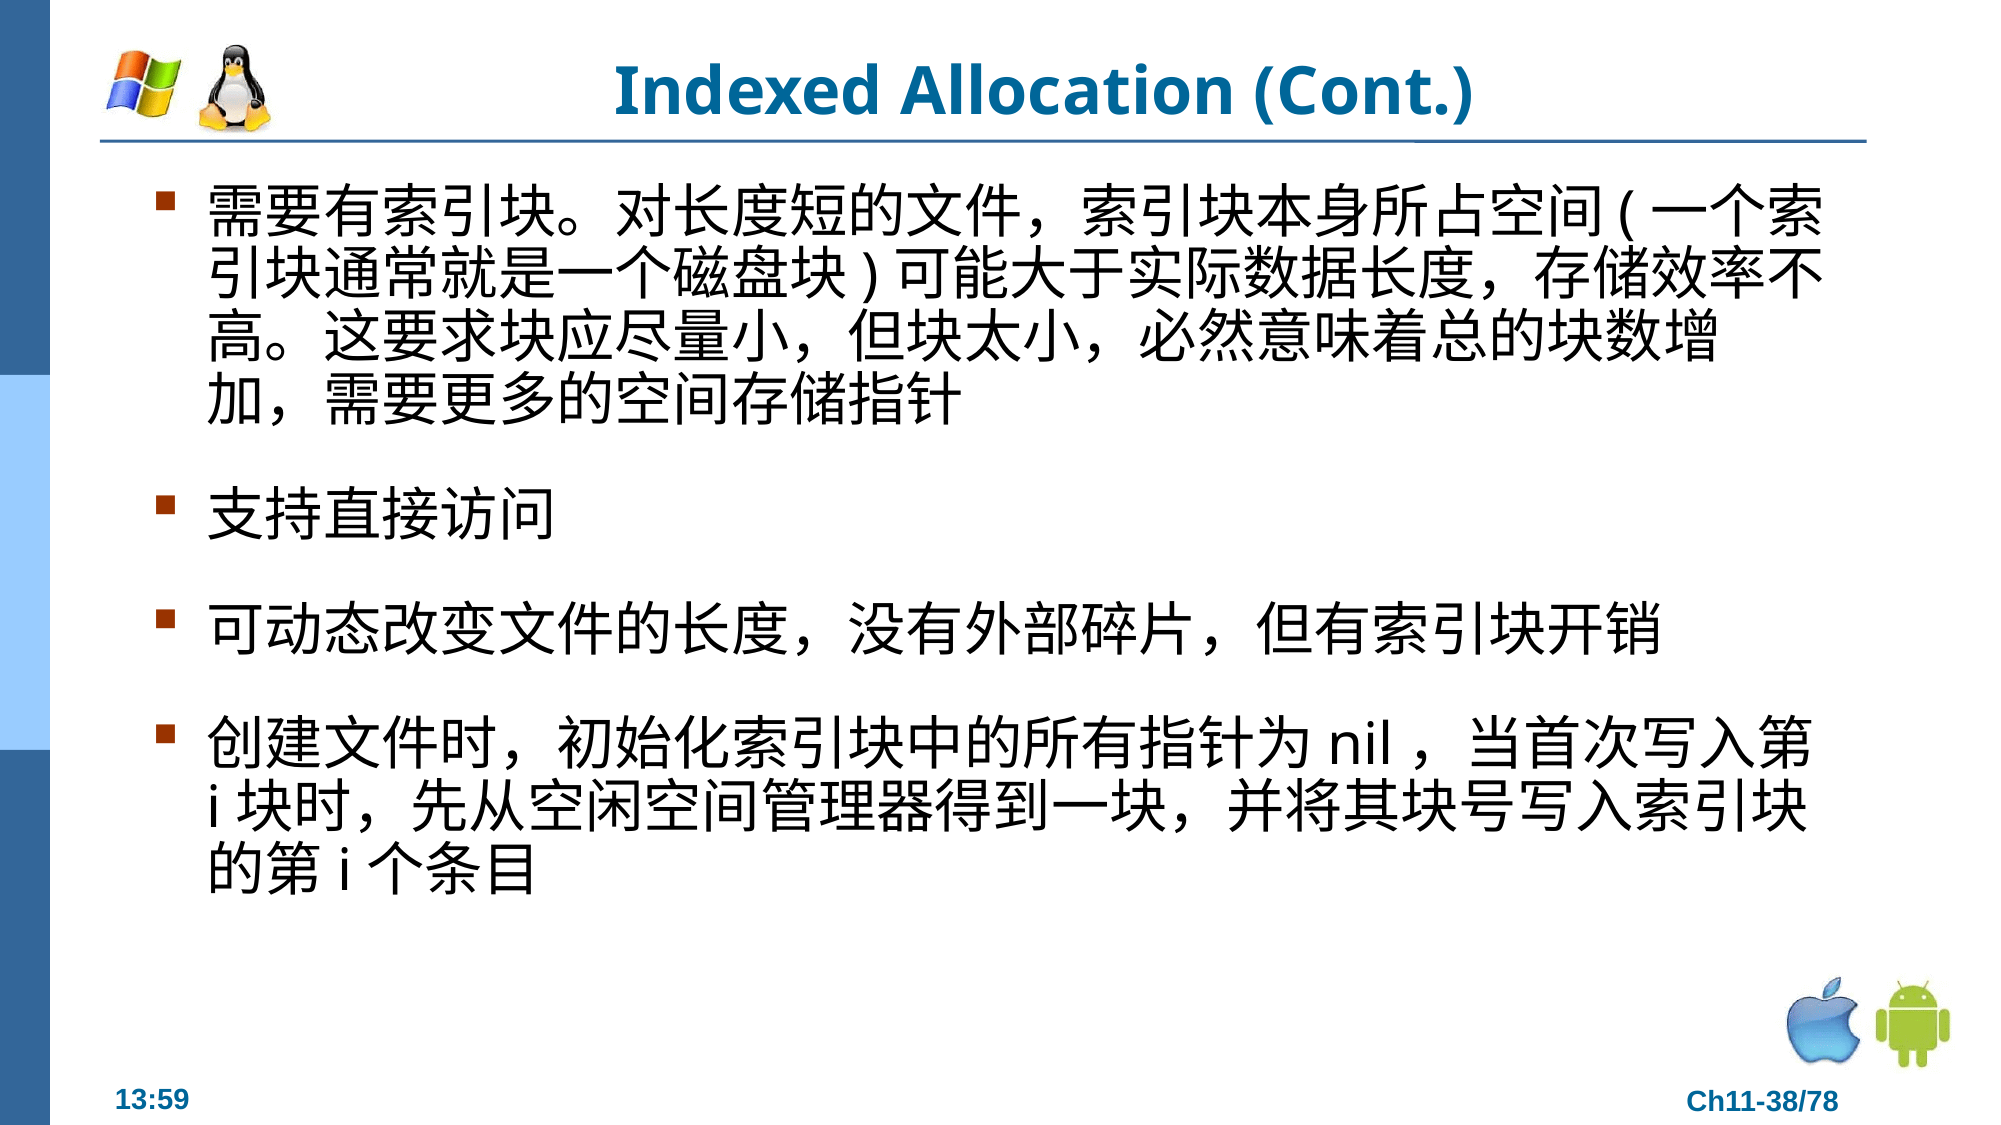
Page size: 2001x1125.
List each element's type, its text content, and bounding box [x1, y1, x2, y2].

picture [1774, 973, 1959, 1074]
title Indexed Allocation (Cont.) [413, 40, 1677, 136]
list 需要有索引块。对长度短的文件，索引块本身所占空间(一个索引块通常就是一个磁盘块)可能大于实际数据长度，存储效率不高。这要求块应尽量小，但块太小，必然意味着总的块数增加，需要更多的空间存储指针 支持直接访问 可动态改变文件的长度，没有外部碎片，但有索引块开销 创建文件时，初始化索引块中的所有指针为nil，当首次写入第i块时，先从空闲空间管理器得到一块，并将其块号写入索引块的第i个条目 [135, 174, 1843, 1018]
picture [99, 36, 285, 137]
